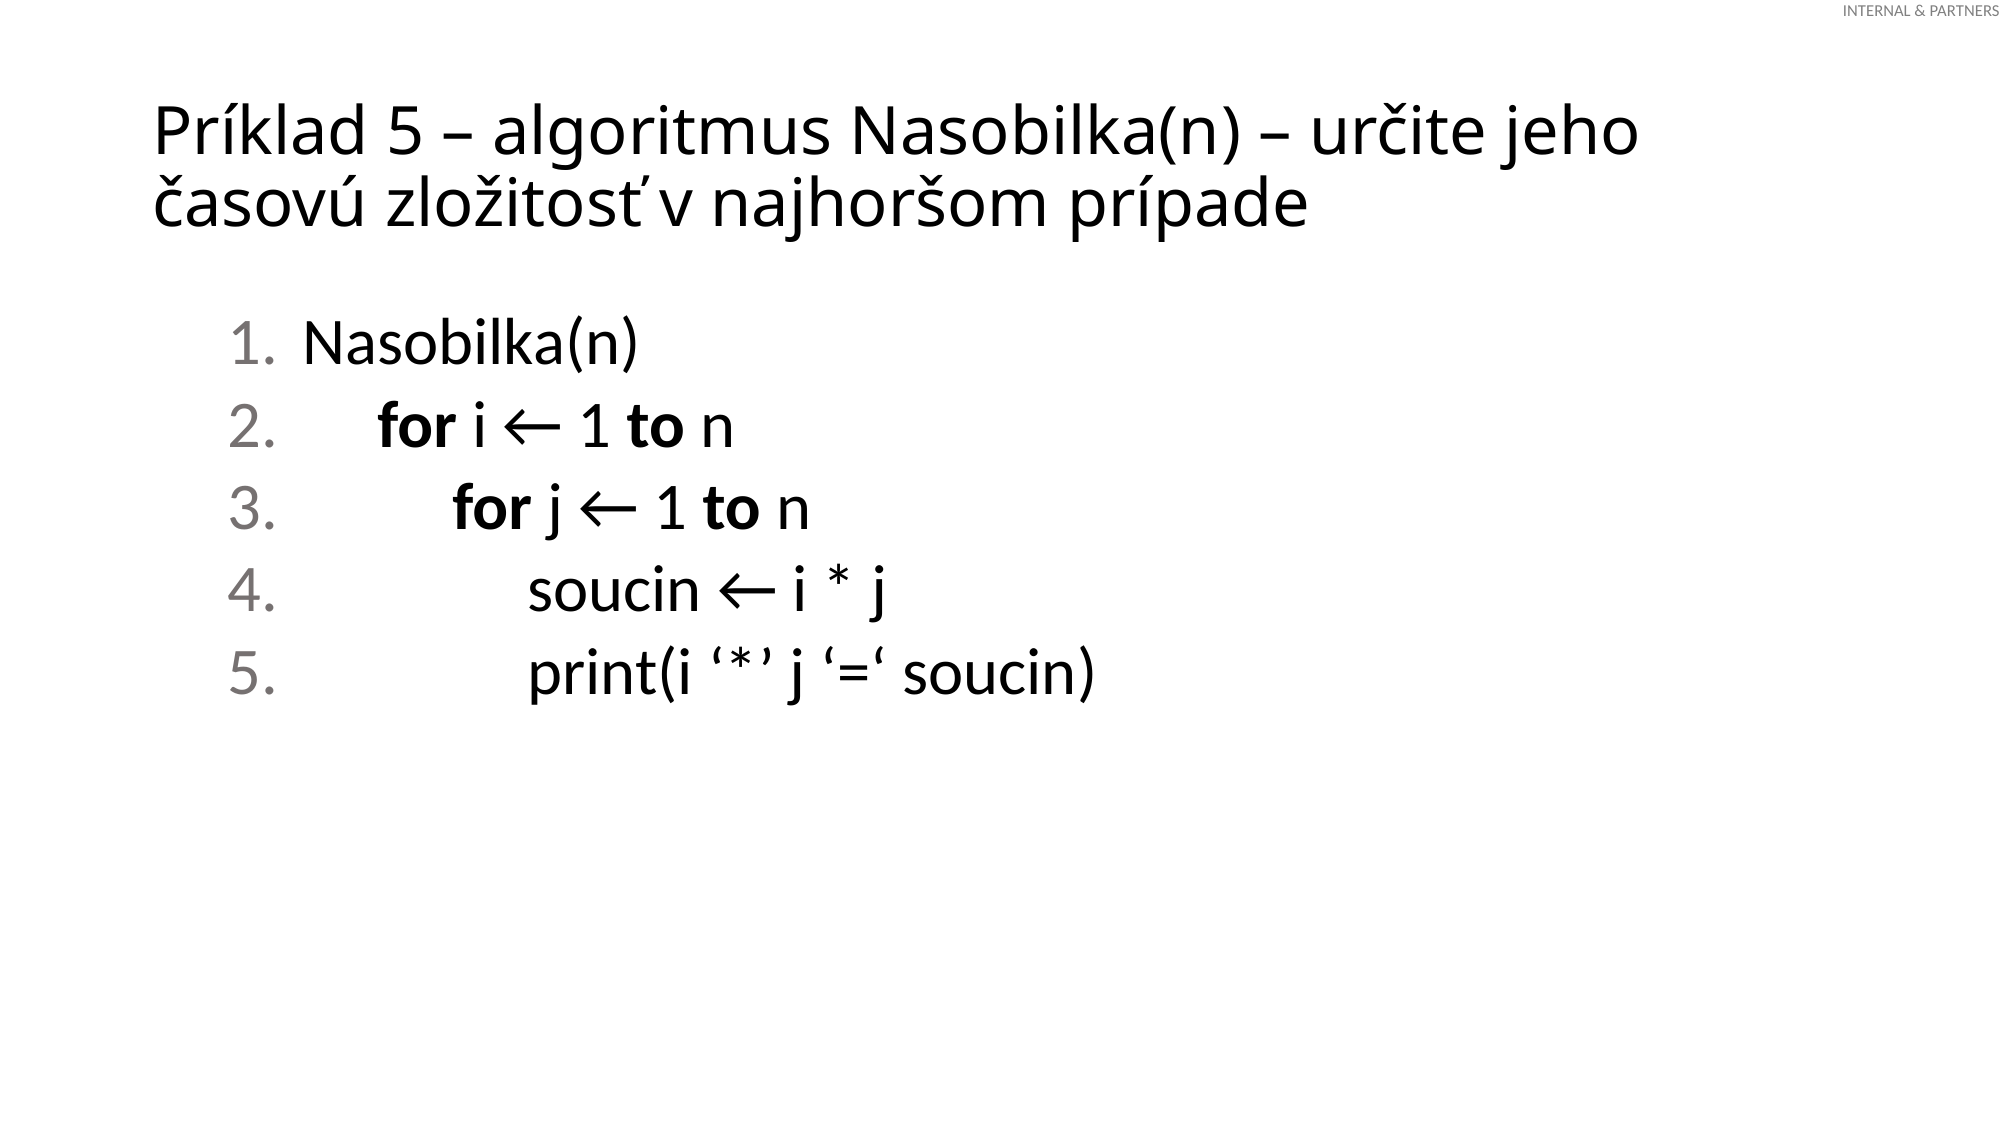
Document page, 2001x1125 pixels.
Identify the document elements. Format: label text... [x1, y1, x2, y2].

list Nasobilka(n) for i ← 1 to n for j ← 1 to n soucin ← i * j print(i ‘*’ j ‘=‘ soucin) [137, 299, 1863, 1105]
title Príklad 5 – algoritmus Nasobilka(n) – určite jeho časovú zložitosť v najhoršom prípade [137, 59, 1863, 278]
